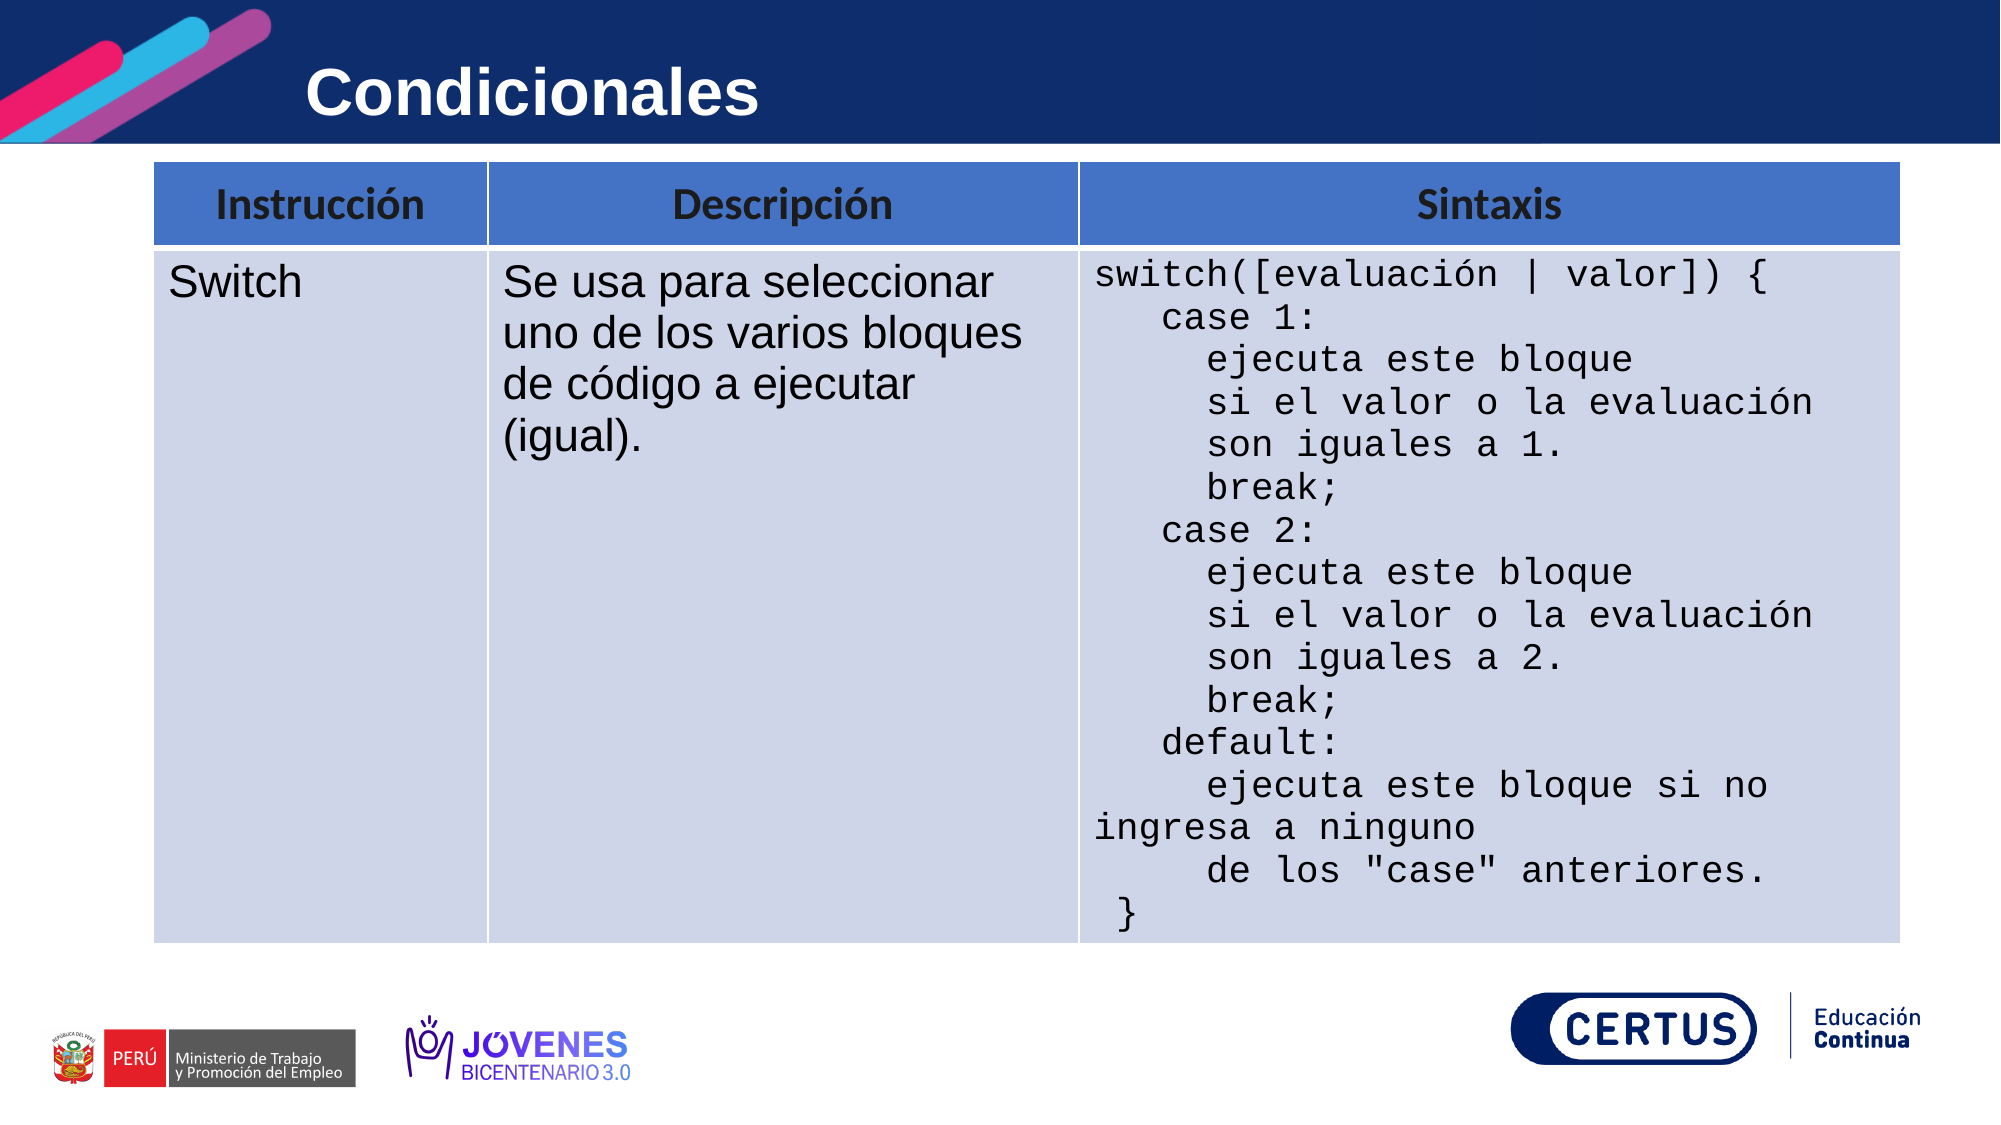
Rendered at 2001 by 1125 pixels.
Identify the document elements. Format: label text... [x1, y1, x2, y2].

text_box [41, 986, 632, 1115]
picture [1503, 964, 1959, 1103]
table_cell Se usa para seleccionar uno de los varios bloques de código a ejecutar (igual). [489, 251, 1078, 943]
table_header Sintaxis [1080, 162, 1900, 245]
table_cell switch([evaluación | valor]) { case 1: ejecuta este bloque si el valor o la evaluación son iguales a 1. break; case 2: ejecuta este bloque si el valor o la evaluación son iguales a 2. break; default: ejecuta este bloque si no ingresa a ninguno de los "case" anteriores. } [1080, 251, 1900, 943]
table_header Instrucción [154, 162, 487, 245]
table_cell Switch [154, 251, 487, 943]
table_header Descripción [489, 162, 1078, 245]
picture [0, 0, 1541, 144]
title Condicionales [290, 22, 1901, 144]
